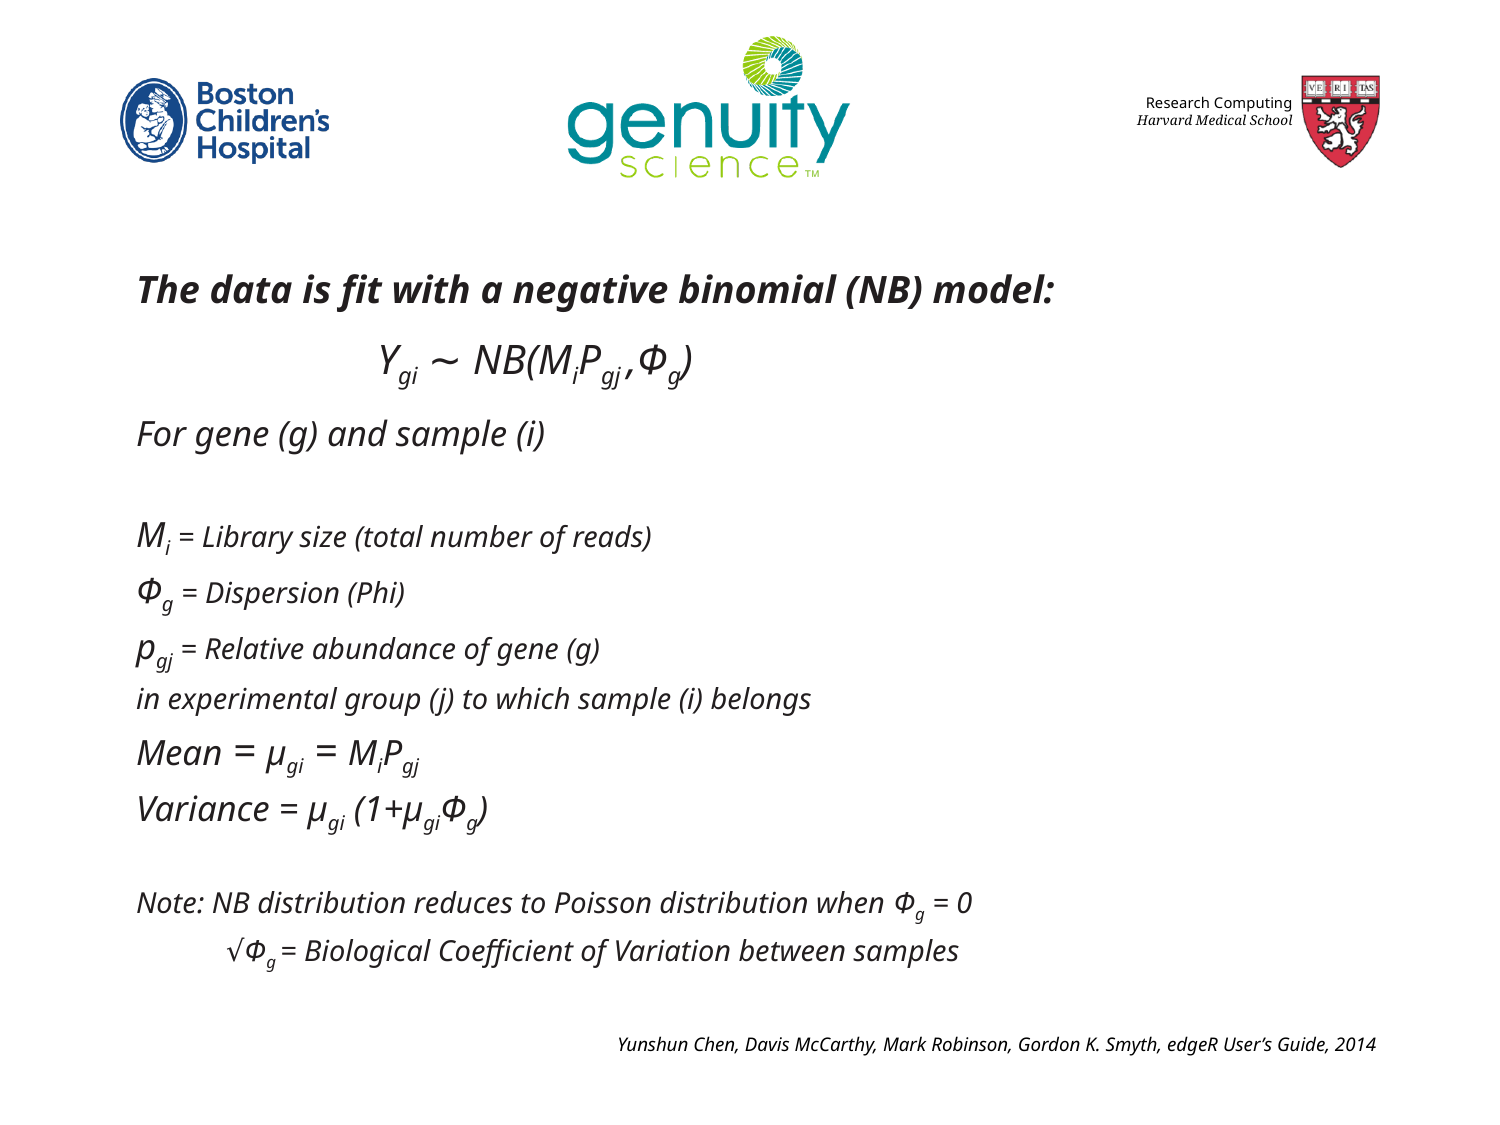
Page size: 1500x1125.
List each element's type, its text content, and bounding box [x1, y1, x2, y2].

text_box Yunshun Chen, Davis McCarthy, Mark Robinson, Gordon K. Smyth, edgeR User’s Guide, 2014 [433, 1025, 1500, 1063]
picture [120, 78, 329, 164]
picture [558, 32, 856, 190]
text_box The data is fit with a negative binomial (NB) model: Ygi ∼ NB(MiPgj ,Φg) For gene (g) and sample (i) Mi = Library size (total number of reads) Φg = Dispersion (Phi) pgj = Relative abundance of gene (g) in experimental group (j) to which sample (i) belongs Mean = µgi = MiPgj Variance = µgi (1+µgiΦg) Note: NB distribution reduces to Poisson distribution when Φg = 0 √Φg = Biological Coefficient of Variation between samples [121, 253, 1425, 987]
picture [1301, 75, 1380, 168]
